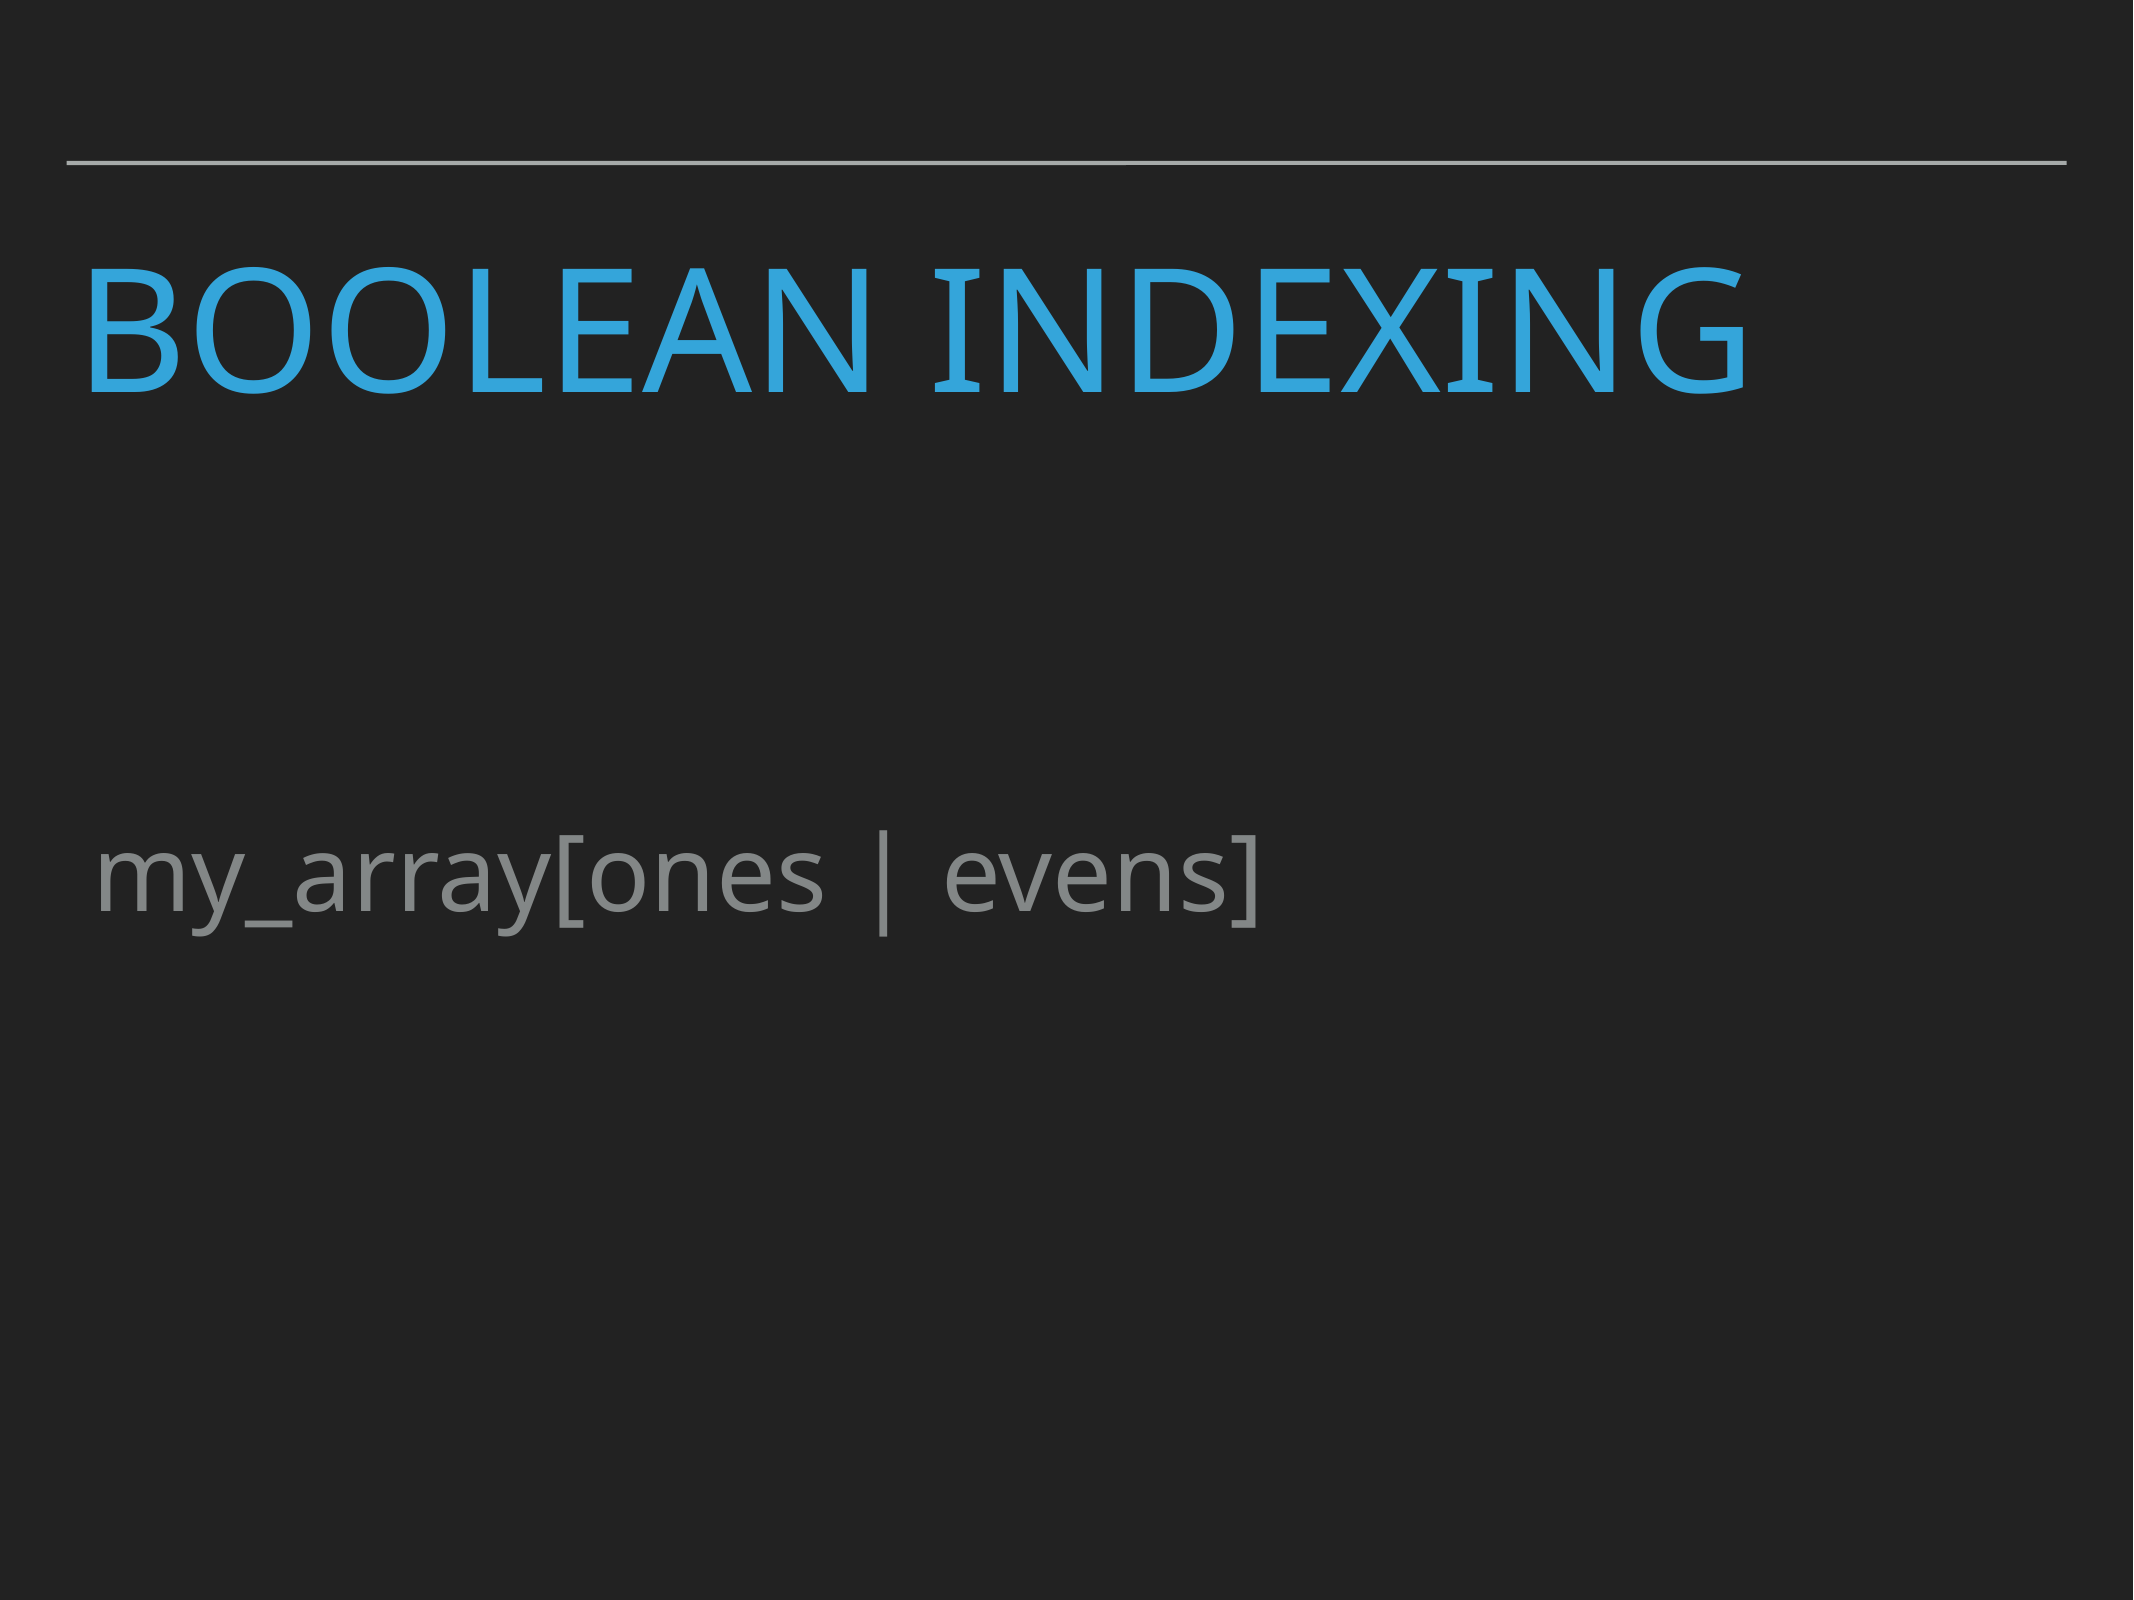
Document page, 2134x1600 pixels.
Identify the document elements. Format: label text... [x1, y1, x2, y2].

text_box my_array[ones | evens] [83, 796, 1508, 941]
title Boolean INdexing [66, 251, 2068, 445]
